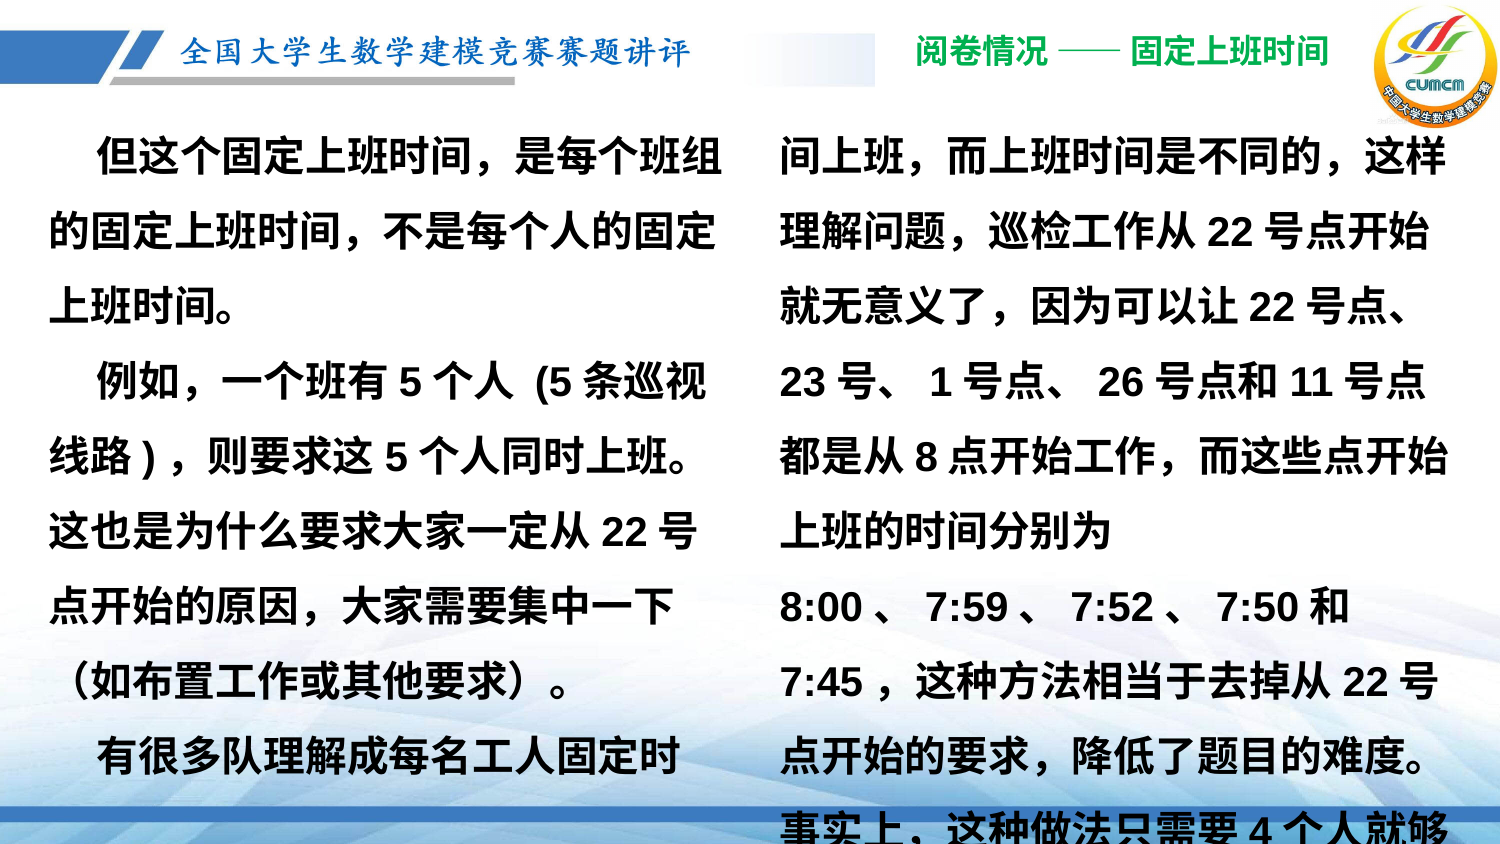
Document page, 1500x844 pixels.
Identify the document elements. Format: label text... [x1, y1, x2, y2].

text_box 但这个固定上班时间，是每个班组的固定上班时间，不是每个人的固定上班时间。 例如，一个班有5个人 (5条巡视线路)，则要求这5个人同时上班。这也是为什么要求大家一定从22号点开始的原因，大家需要集中一下（如布置工作或其他要求）。 有很多队理解成每名工人固定时 [33, 96, 743, 787]
text_box 阅卷情况 —— 固定上班时间 [875, 23, 1371, 97]
picture [0, 0, 1500, 844]
text_box 间上班，而上班时间是不同的，这样理解问题，巡检工作从22号点开始就无意义了，因为可以让22号点、23号、1号点、26号点和11号点都是从8点开始工作，而这些点开始上班的时间分别为8:00、7:59、7:52、7:50和7:45，这种方法相当于去掉从22号点开始的要求，降低了题目的难度。事实上，这种做法只需要4个人就够了。 [764, 96, 1474, 844]
